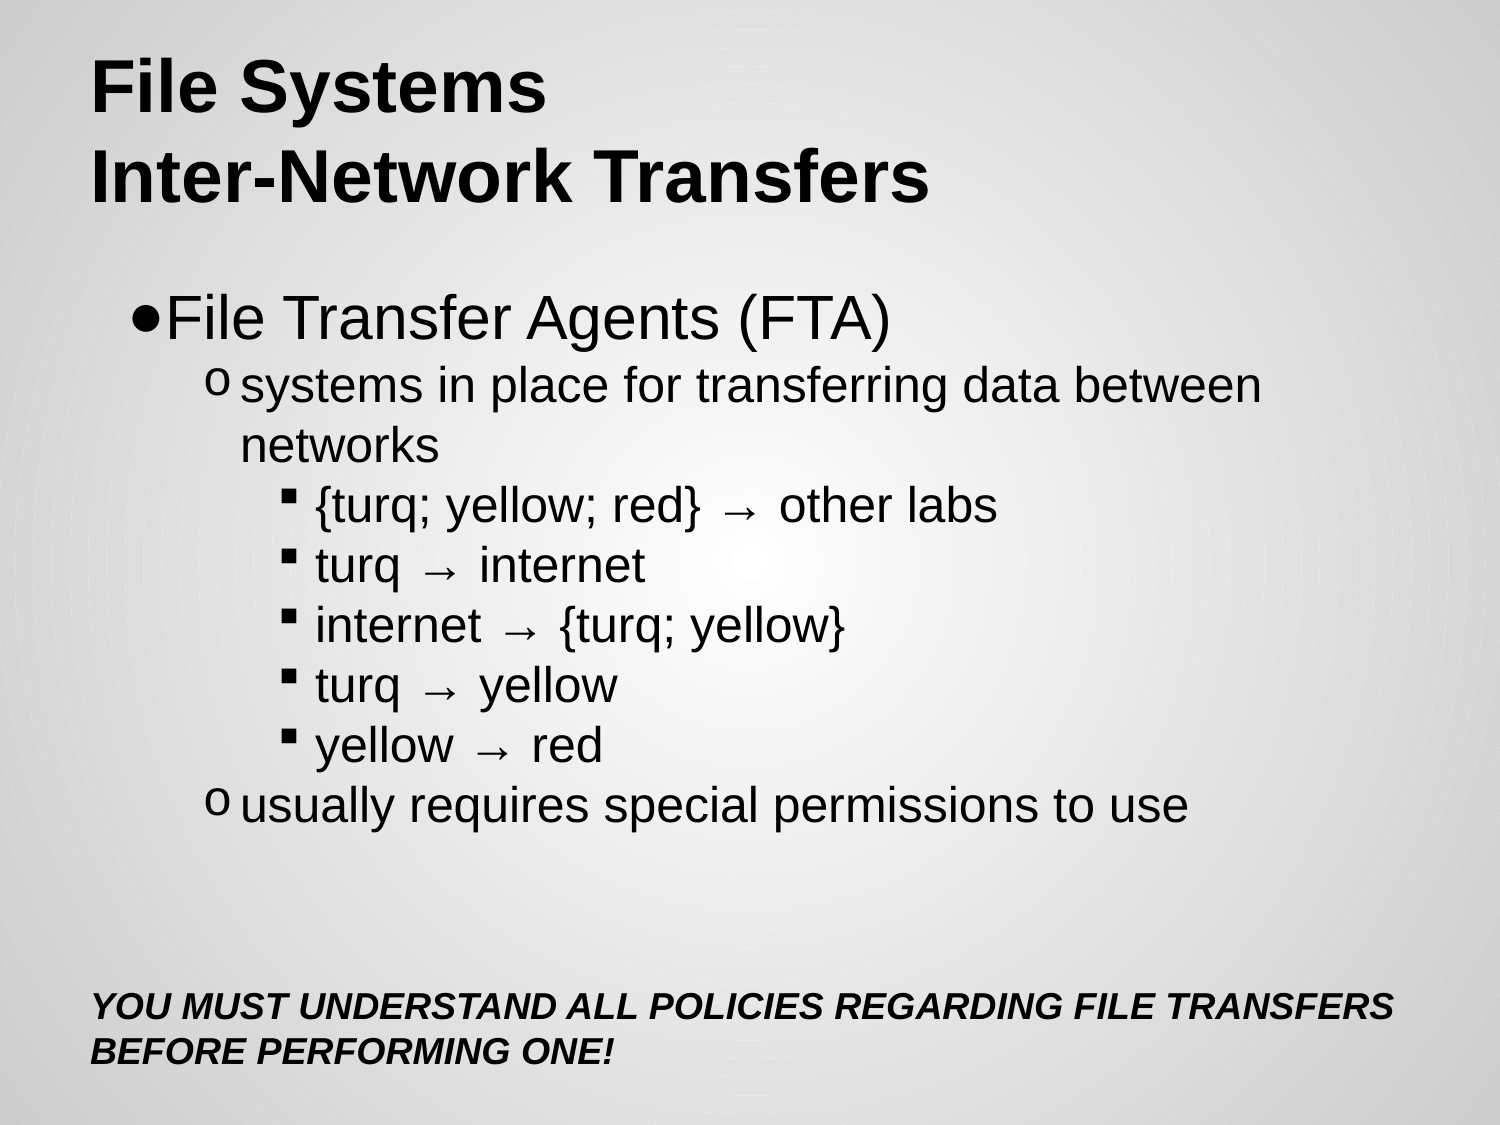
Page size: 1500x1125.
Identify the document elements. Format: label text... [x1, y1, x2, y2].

list File Transfer Agents (FTA) systems in place for transferring data between networks {turq; yellow; red} → other labs turq → internet internet → {turq; yellow} turq → yellow yellow → red usually requires special permissions to use YOU MUST UNDERSTAND ALL POLICIES REGARDING FILE TRANSFERS BEFORE PERFORMING ONE! [75, 262, 1425, 1078]
title File Systems Inter-Network Transfers [75, 45, 1425, 233]
